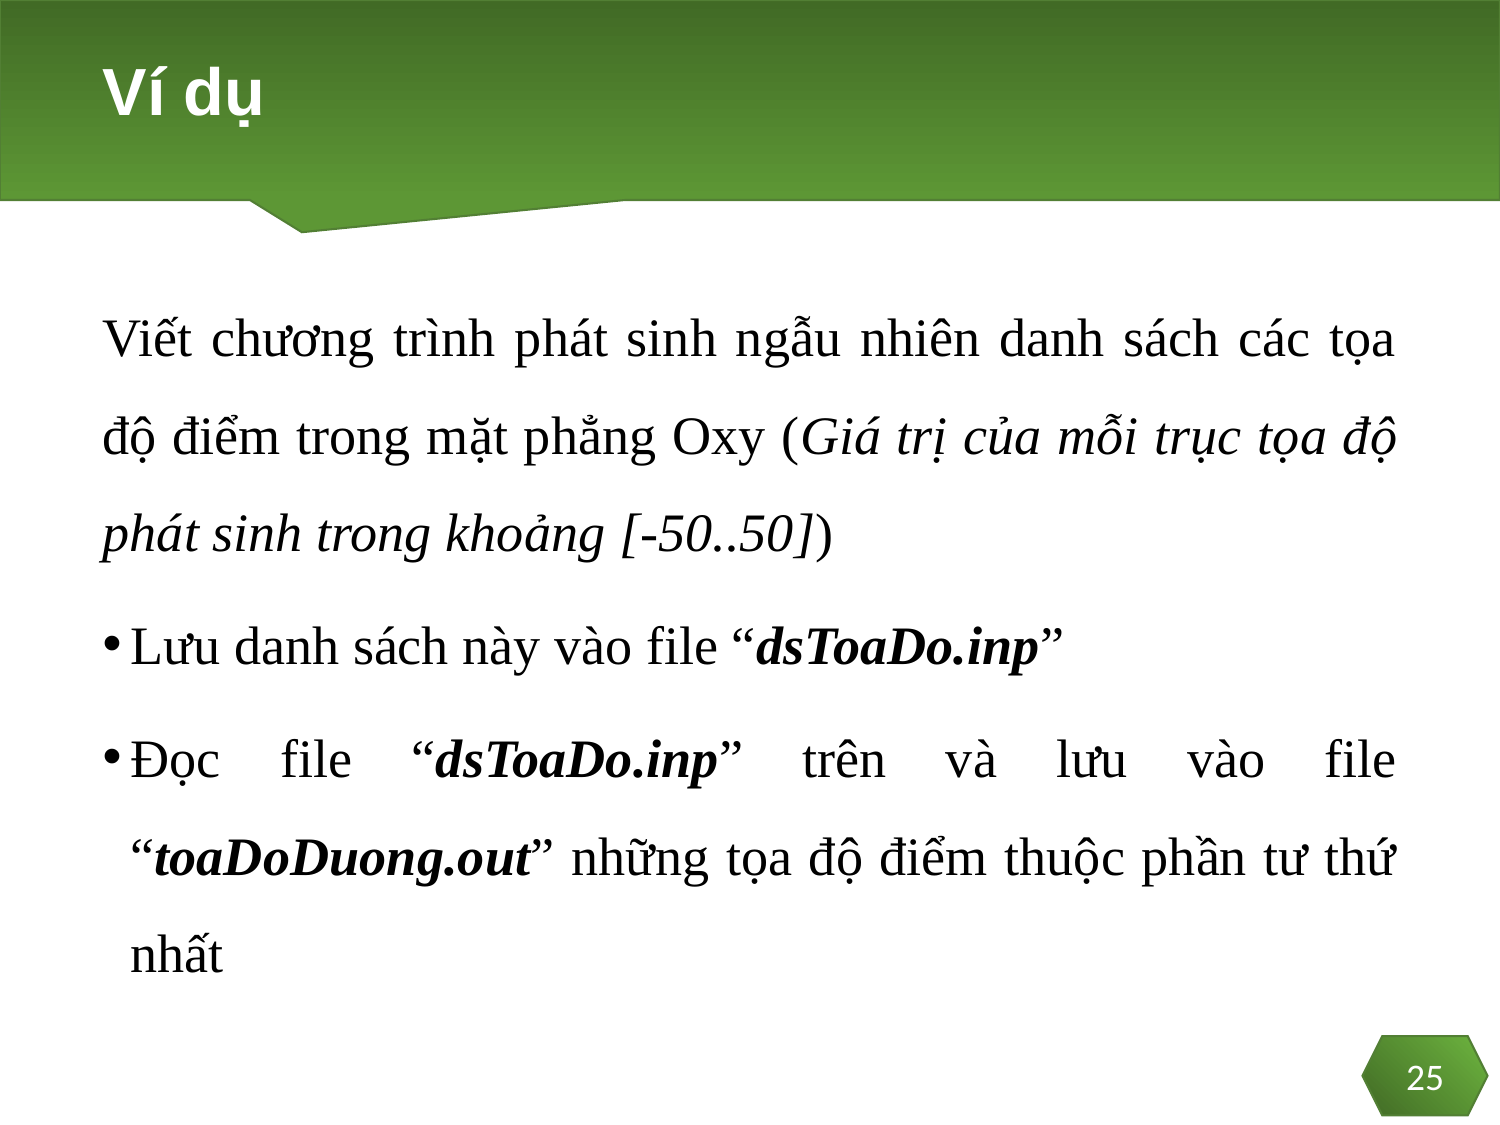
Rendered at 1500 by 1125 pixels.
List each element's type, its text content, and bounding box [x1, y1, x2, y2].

title Ví dụ [87, 12, 1413, 175]
list Viết chương trình phát sinh ngẫu nhiên danh sách các tọa độ điểm trong mặt phẳng Oxy (Giá trị của mỗi trục tọa độ phát sinh trong khoảng [-50..50]) Lưu danh sách này vào file “dsToaDo.inp” Đọc file “dsToaDo.inp” trên và lưu vào file “toaDoDuong.out” những tọa độ điểm thuộc phần tư thứ nhất [87, 262, 1413, 1014]
